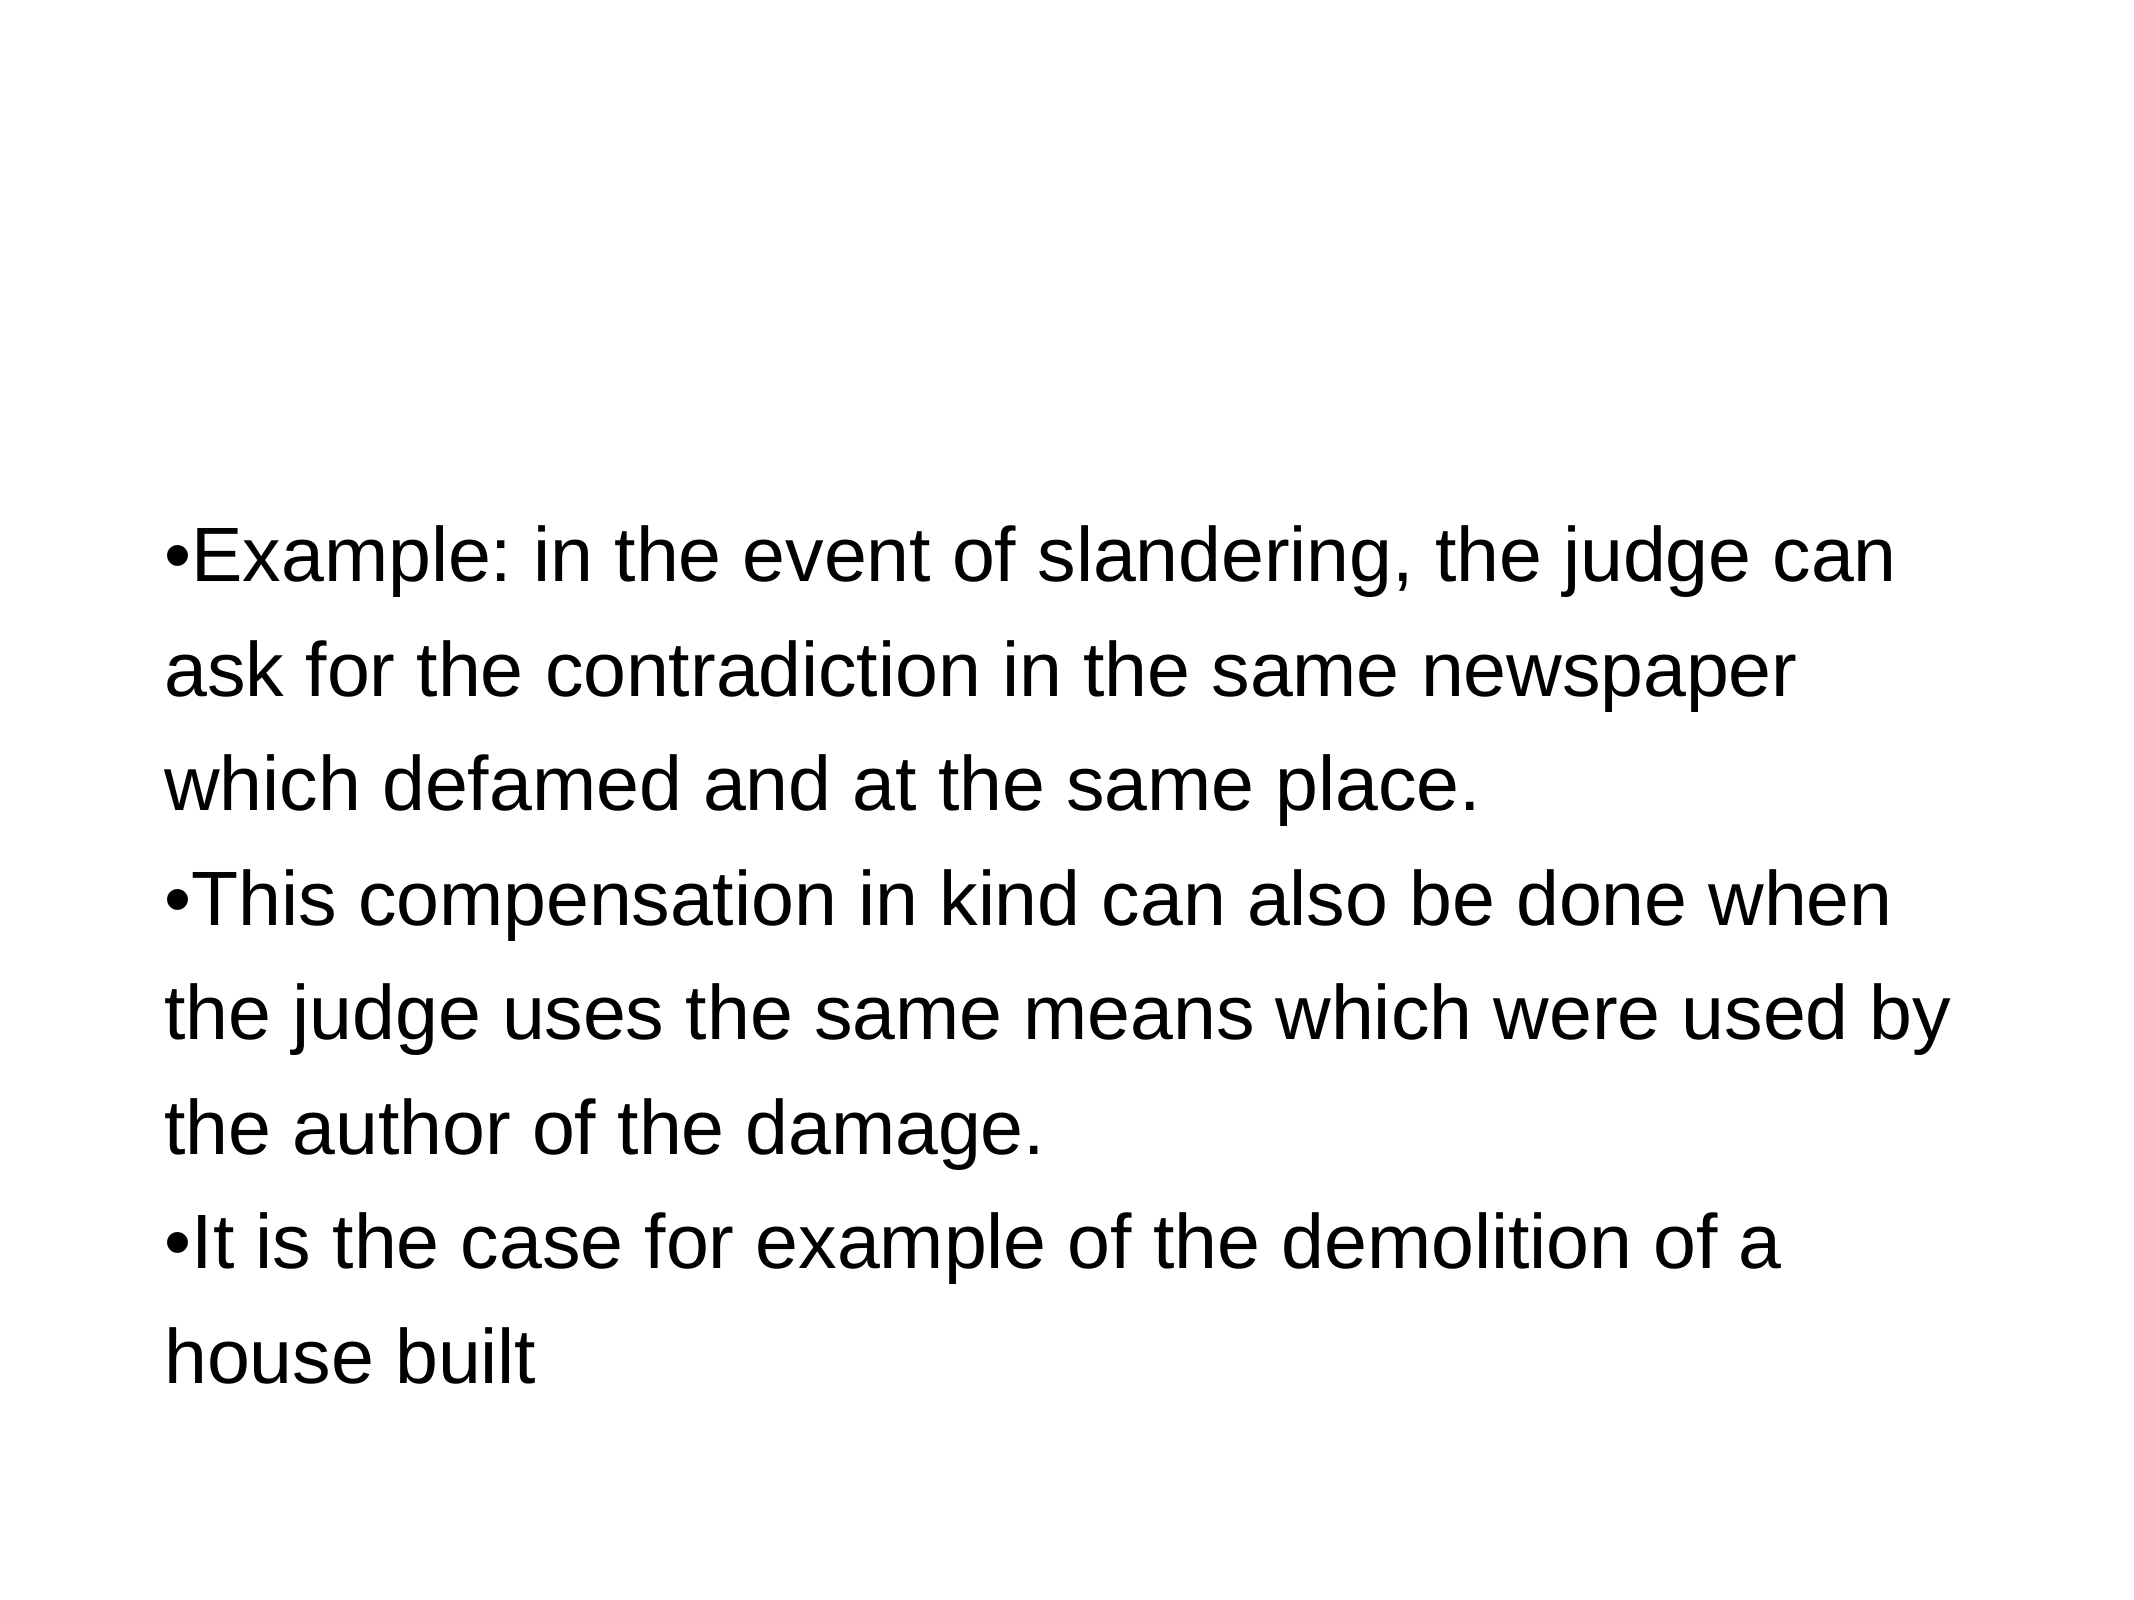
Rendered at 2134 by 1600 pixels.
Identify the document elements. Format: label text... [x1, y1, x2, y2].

list •Example: in the event of slandering, the judge can ask for the contradiction in the same newspaper which defamed and at the same place. •This compensation in kind can also be done when the judge uses the same means which were used by the author of the damage. •It is the case for example of the demolition of a house built [155, 424, 1978, 1457]
